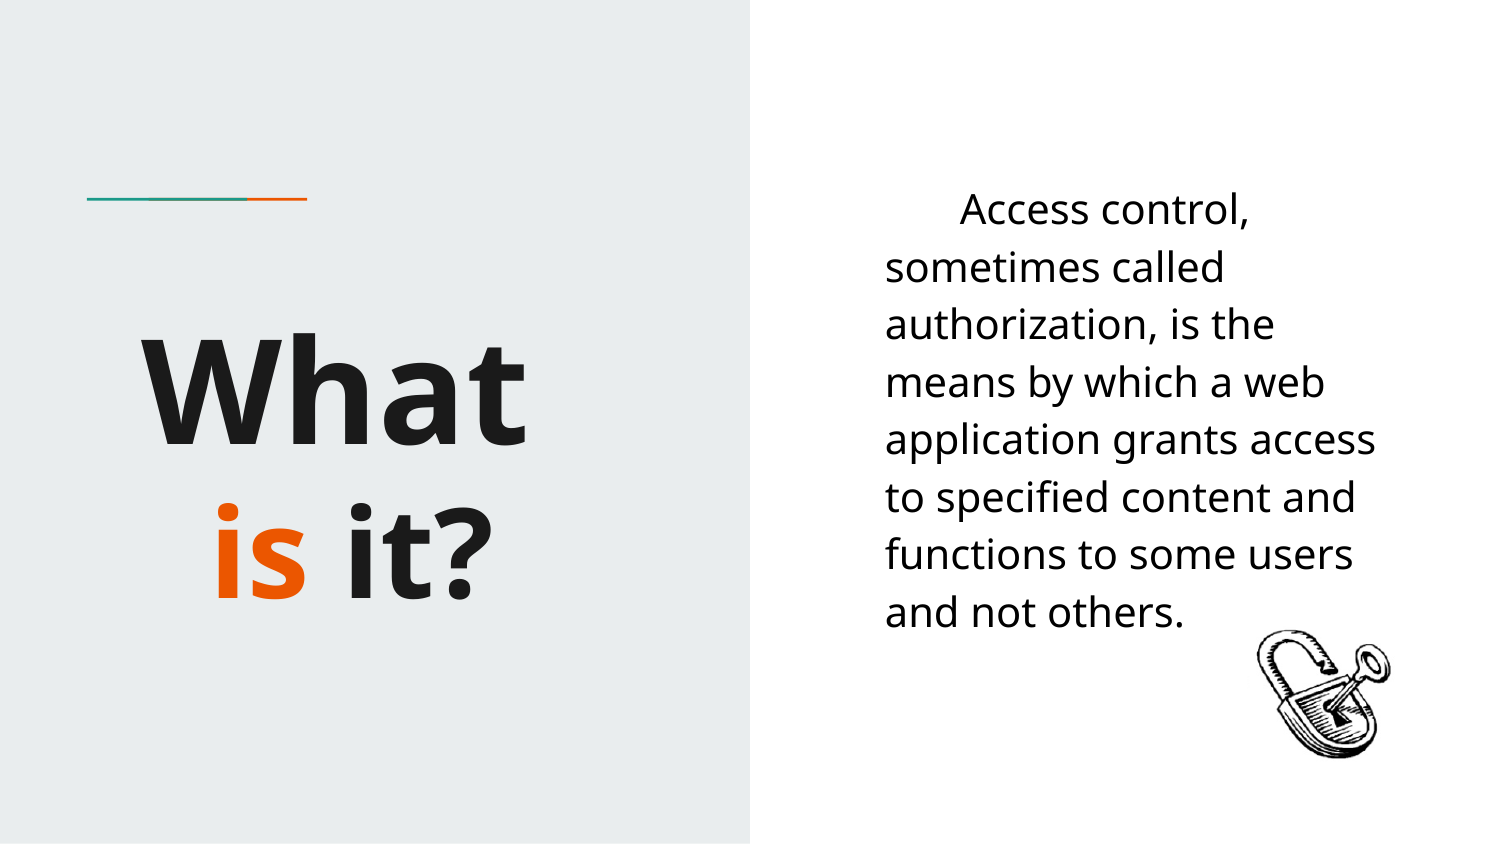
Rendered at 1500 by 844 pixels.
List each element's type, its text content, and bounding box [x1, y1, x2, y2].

list Access control, sometimes called authorization, is the means by which a web application grants access to specified content and functions to some users and not others. [869, 160, 1424, 657]
picture [1247, 625, 1404, 765]
title What is it? [49, 283, 655, 561]
